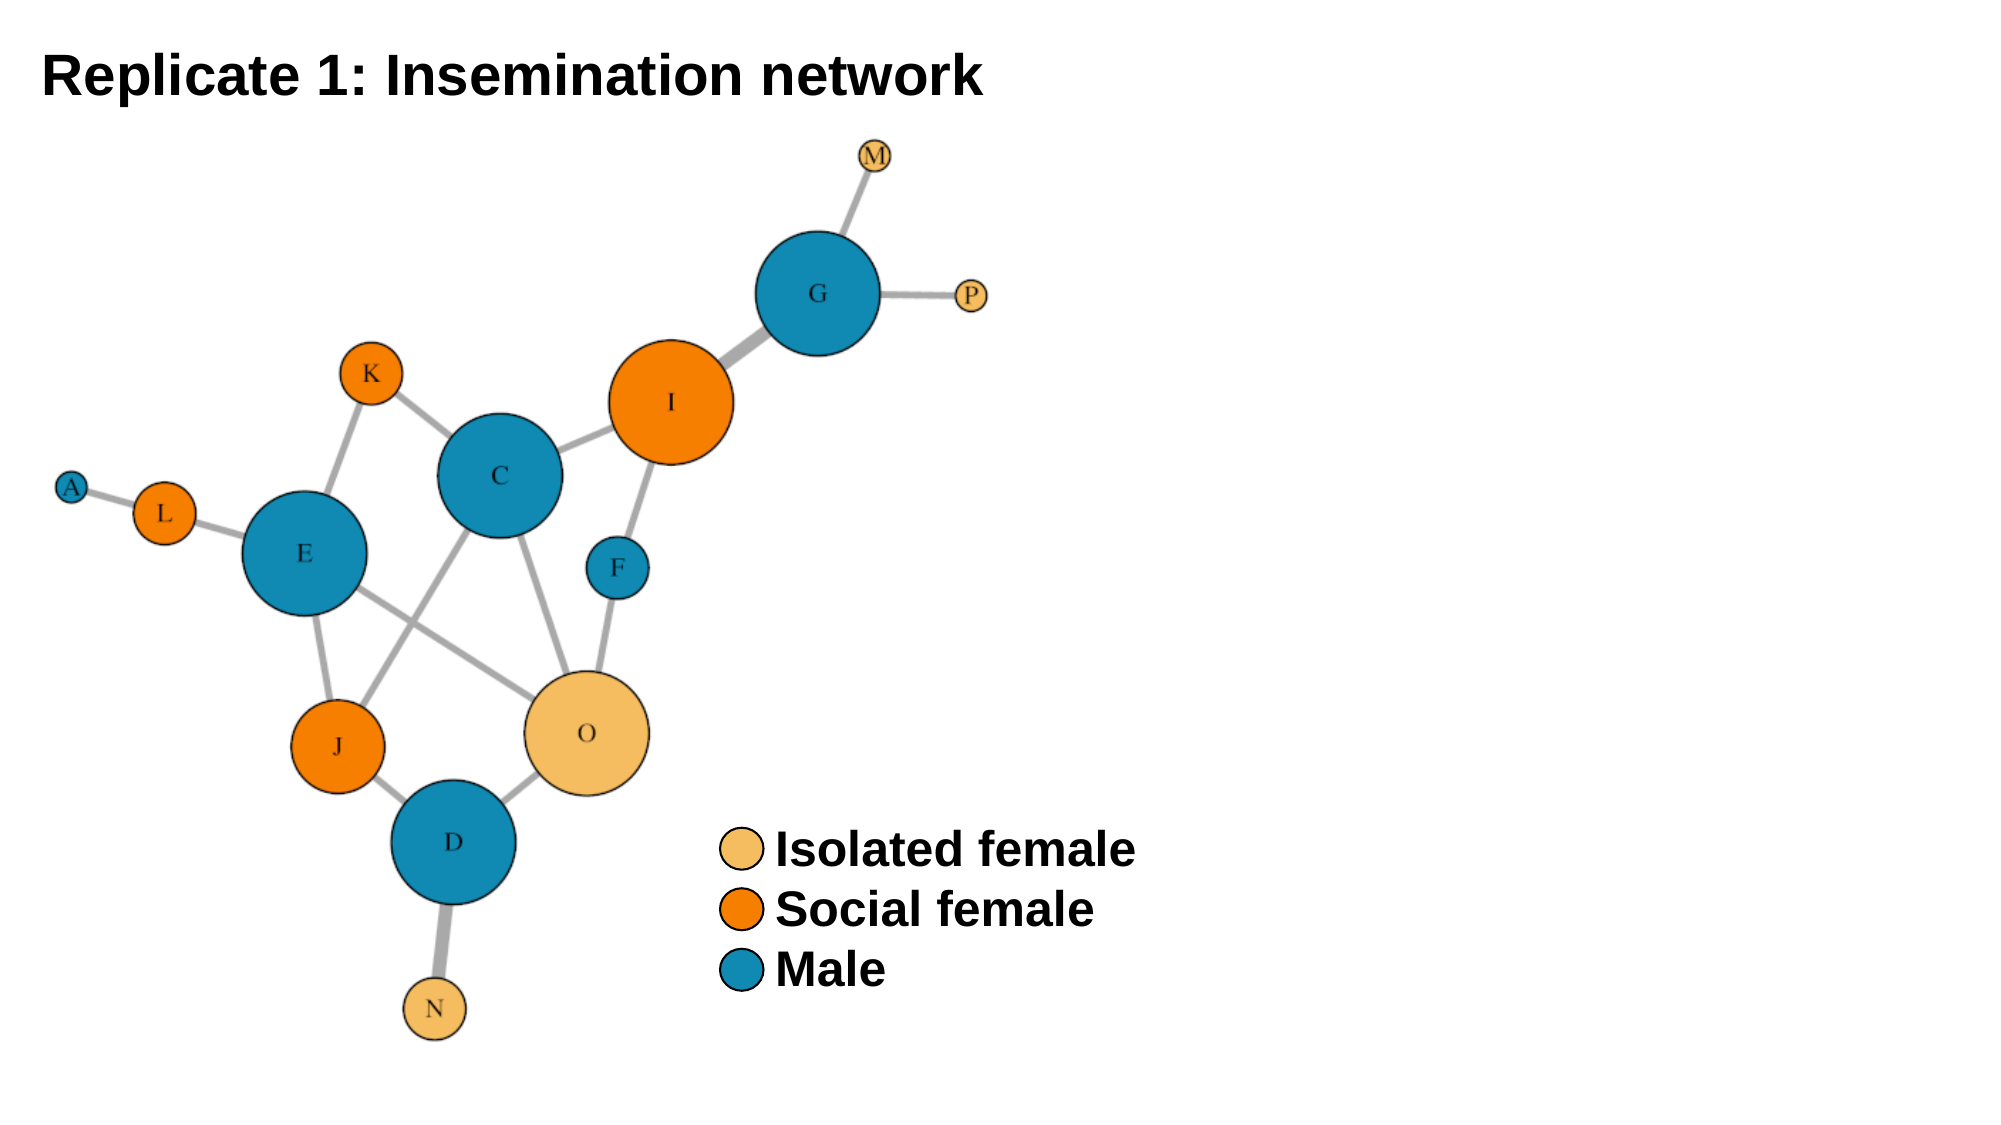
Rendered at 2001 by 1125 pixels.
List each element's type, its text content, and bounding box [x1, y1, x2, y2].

text_box Replicate 1: Insemination network [26, 29, 1215, 115]
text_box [719, 809, 1215, 1013]
picture [26, 112, 1000, 1056]
